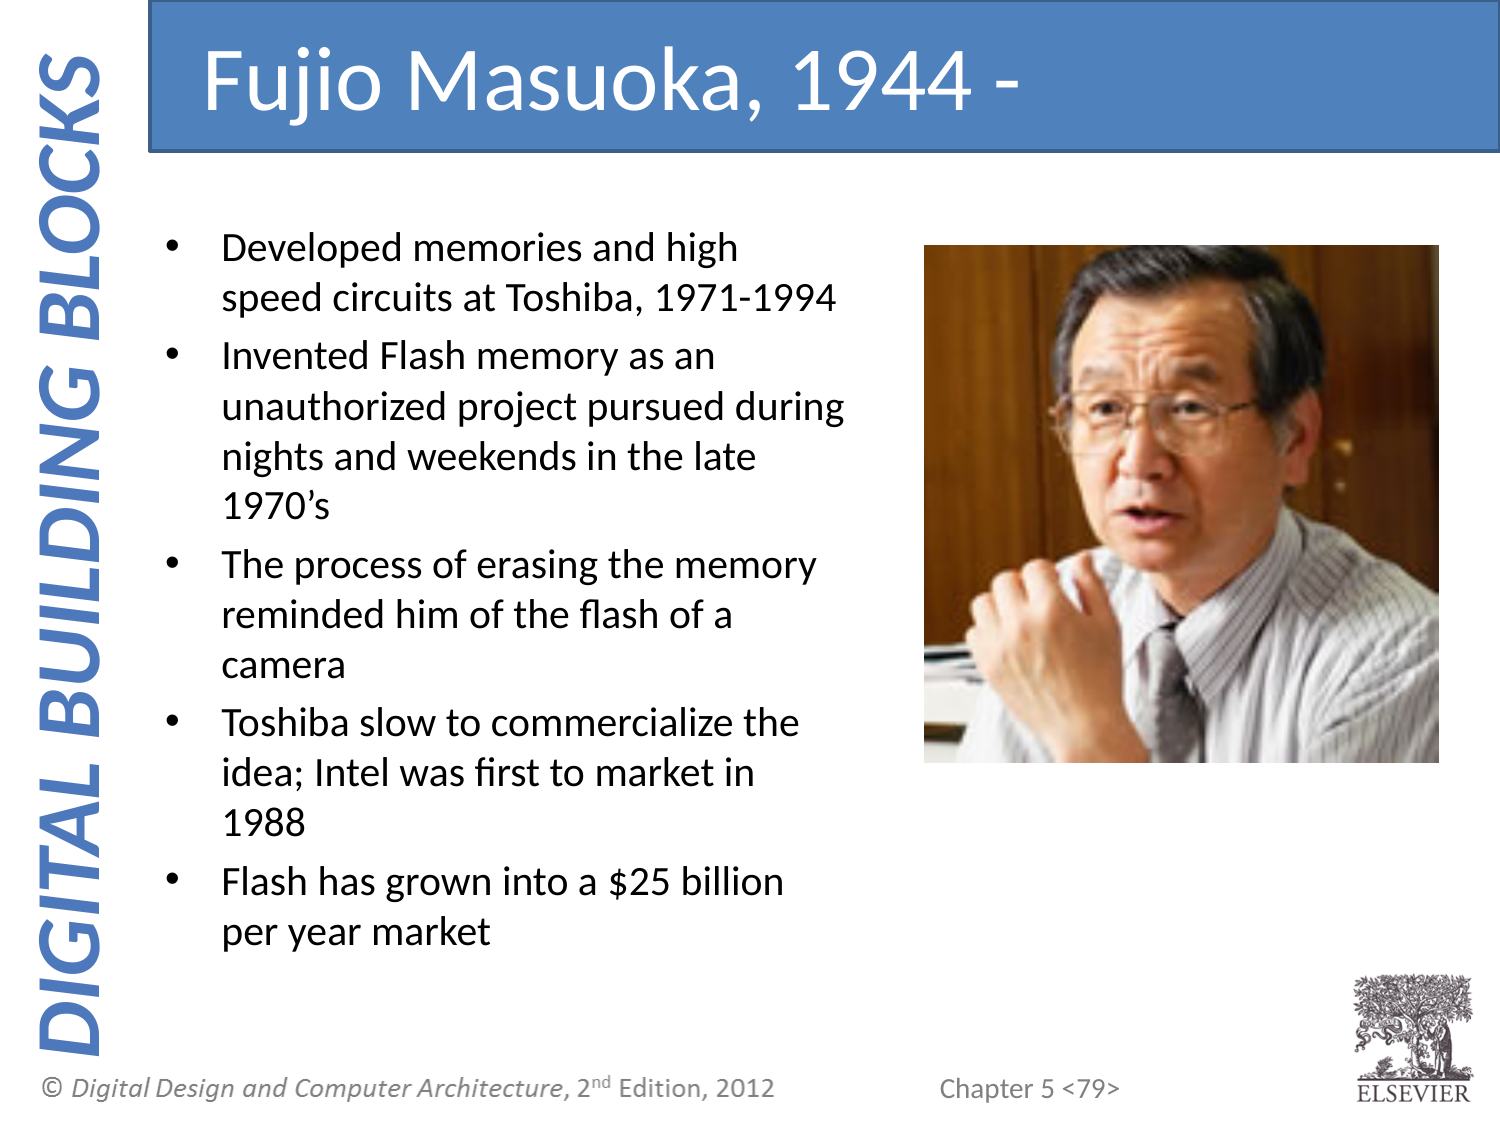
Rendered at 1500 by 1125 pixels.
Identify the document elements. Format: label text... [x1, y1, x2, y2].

text_box [112, 200, 1438, 1050]
text_box Fujio Masuoka, 1944 - [187, 11, 1488, 136]
picture [0, 0, 1500, 1125]
text_box [87, 174, 1413, 1025]
